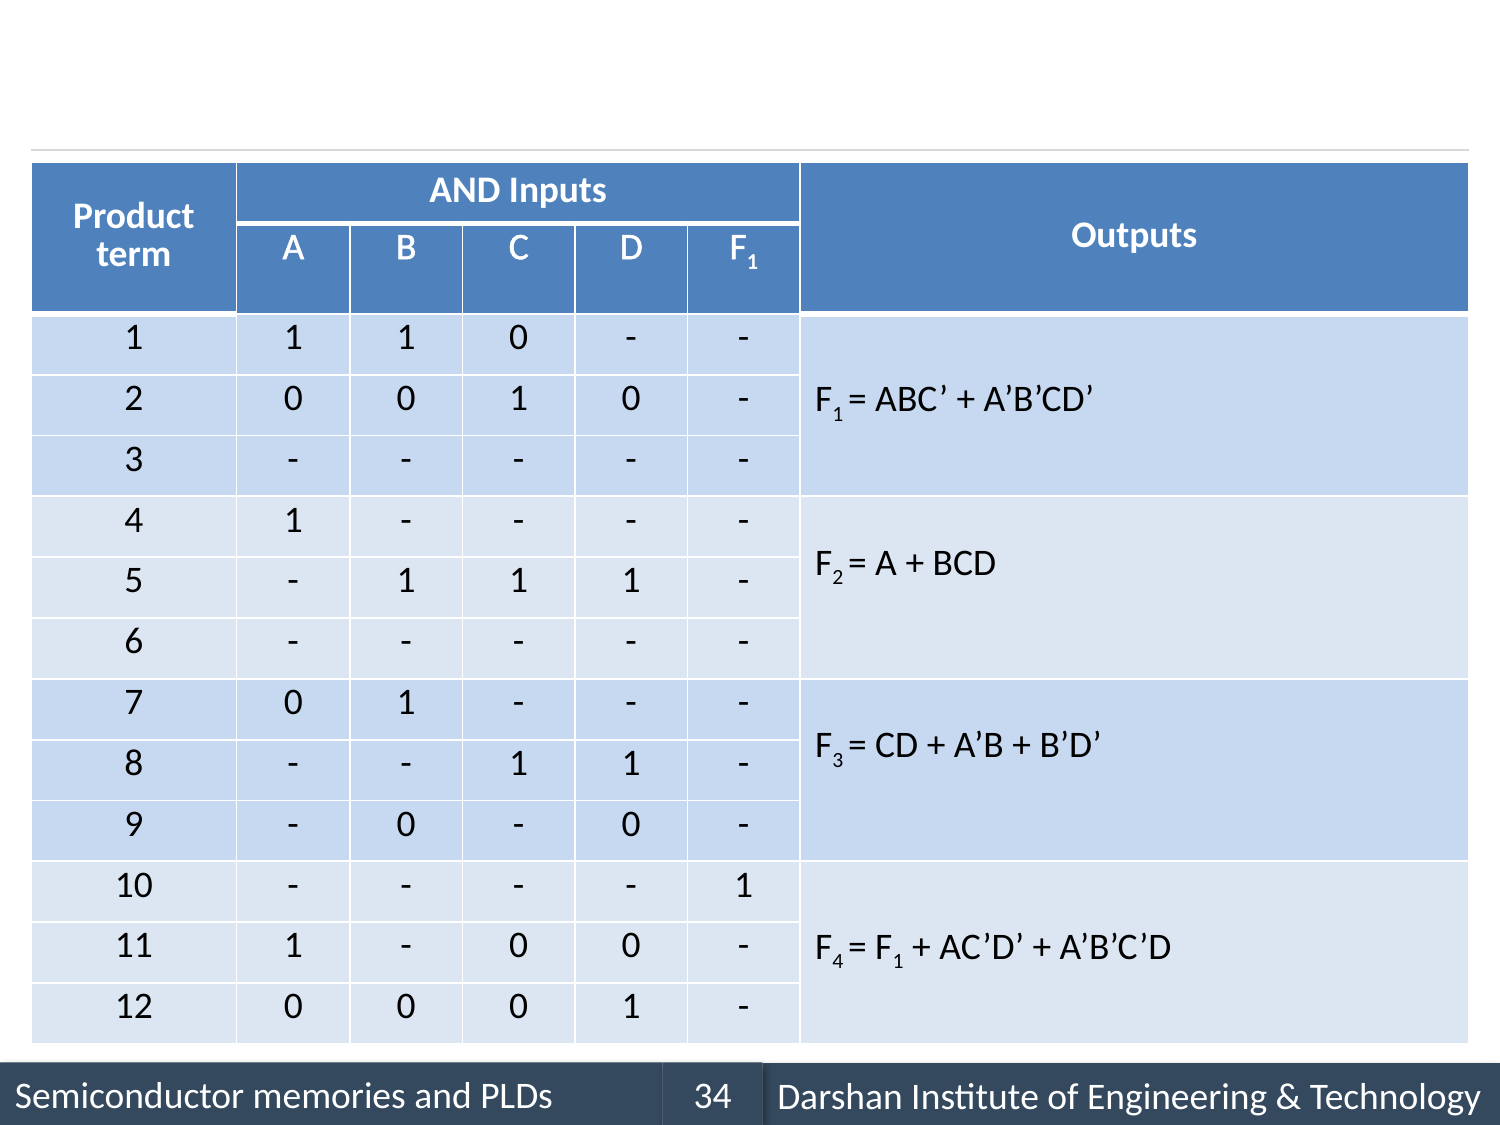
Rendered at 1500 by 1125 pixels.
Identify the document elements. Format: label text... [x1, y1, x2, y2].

table_cell - [351, 923, 462, 982]
table_cell - [688, 497, 799, 556]
table_header Outputs [801, 163, 1468, 311]
table_cell 0 [351, 984, 462, 1043]
table_cell - [351, 436, 462, 495]
table_cell 1 [351, 558, 462, 617]
table_cell - [237, 619, 349, 678]
table_cell - [688, 558, 799, 617]
table_cell 1 [351, 315, 462, 374]
table_cell F2 = A + BCD [801, 497, 1468, 678]
table_cell 1 [688, 862, 799, 921]
table_cell B [351, 226, 462, 313]
table_cell 4 [32, 497, 236, 556]
table_header Product term [32, 163, 236, 311]
table_cell C [463, 226, 574, 313]
table_cell - [688, 680, 799, 739]
table_cell - [463, 619, 574, 678]
table_cell 5 [32, 558, 236, 617]
table_cell - [463, 497, 574, 556]
table_cell - [688, 984, 799, 1043]
table_cell - [688, 923, 799, 982]
table_cell 1 [576, 558, 687, 617]
table_cell 1 [237, 315, 349, 374]
table_header AND Inputs [237, 163, 799, 221]
table_cell 1 [576, 741, 687, 800]
table_cell 9 [32, 801, 236, 860]
table_cell - [576, 862, 687, 921]
table_cell 0 [351, 376, 462, 435]
table_cell 1 [463, 741, 574, 800]
table_cell 0 [351, 801, 462, 860]
table_cell - [688, 619, 799, 678]
table_cell - [576, 436, 687, 495]
table_cell - [688, 376, 799, 435]
table_cell 0 [576, 801, 687, 860]
table_cell - [576, 497, 687, 556]
table_cell - [237, 741, 349, 800]
table_cell 0 [576, 923, 687, 982]
table_cell 0 [463, 315, 574, 374]
table_cell - [576, 315, 687, 374]
table_cell F3 = CD + A’B + B’D’ [801, 680, 1468, 860]
table_cell D [576, 226, 687, 313]
table_cell 1 [463, 558, 574, 617]
table_cell 3 [32, 436, 236, 495]
table_cell 6 [32, 619, 236, 678]
table_cell - [351, 619, 462, 678]
table_cell - [237, 436, 349, 495]
table_cell 8 [32, 741, 236, 800]
table_cell 0 [237, 680, 349, 739]
table_cell F1 [688, 226, 799, 313]
table_cell - [576, 619, 687, 678]
table_cell - [351, 862, 462, 921]
table_cell 0 [576, 376, 687, 435]
table_cell 12 [32, 984, 236, 1043]
table_cell A [237, 226, 349, 313]
table_cell - [237, 801, 349, 860]
table_cell - [688, 315, 799, 374]
table_cell - [237, 558, 349, 617]
table_cell F1 = ABC’ + A’B’CD’ [801, 317, 1468, 495]
table_cell 0 [237, 376, 349, 435]
table_cell 2 [32, 376, 236, 435]
table_cell - [688, 801, 799, 860]
table_cell 1 [32, 317, 236, 374]
table_cell 1 [237, 497, 349, 556]
table_cell - [463, 436, 574, 495]
table_cell 1 [237, 923, 349, 982]
table_cell 0 [463, 984, 574, 1043]
table_cell - [463, 801, 574, 860]
table_cell - [688, 741, 799, 800]
table_cell 7 [32, 680, 236, 739]
table_cell 0 [237, 984, 349, 1043]
table_cell 11 [32, 923, 236, 982]
table_cell F4 = F1 + AC’D’ + A’B’C’D [801, 862, 1468, 1043]
table_cell 0 [463, 923, 574, 982]
table_cell - [463, 680, 574, 739]
table_cell - [351, 741, 462, 800]
table_cell - [688, 436, 799, 495]
table_cell - [351, 497, 462, 556]
table_cell - [237, 862, 349, 921]
table_cell 1 [463, 376, 574, 435]
table_cell - [576, 680, 687, 739]
table_cell 1 [351, 680, 462, 739]
table_cell - [463, 862, 574, 921]
table_cell 1 [576, 984, 687, 1043]
table_cell 10 [32, 862, 236, 921]
